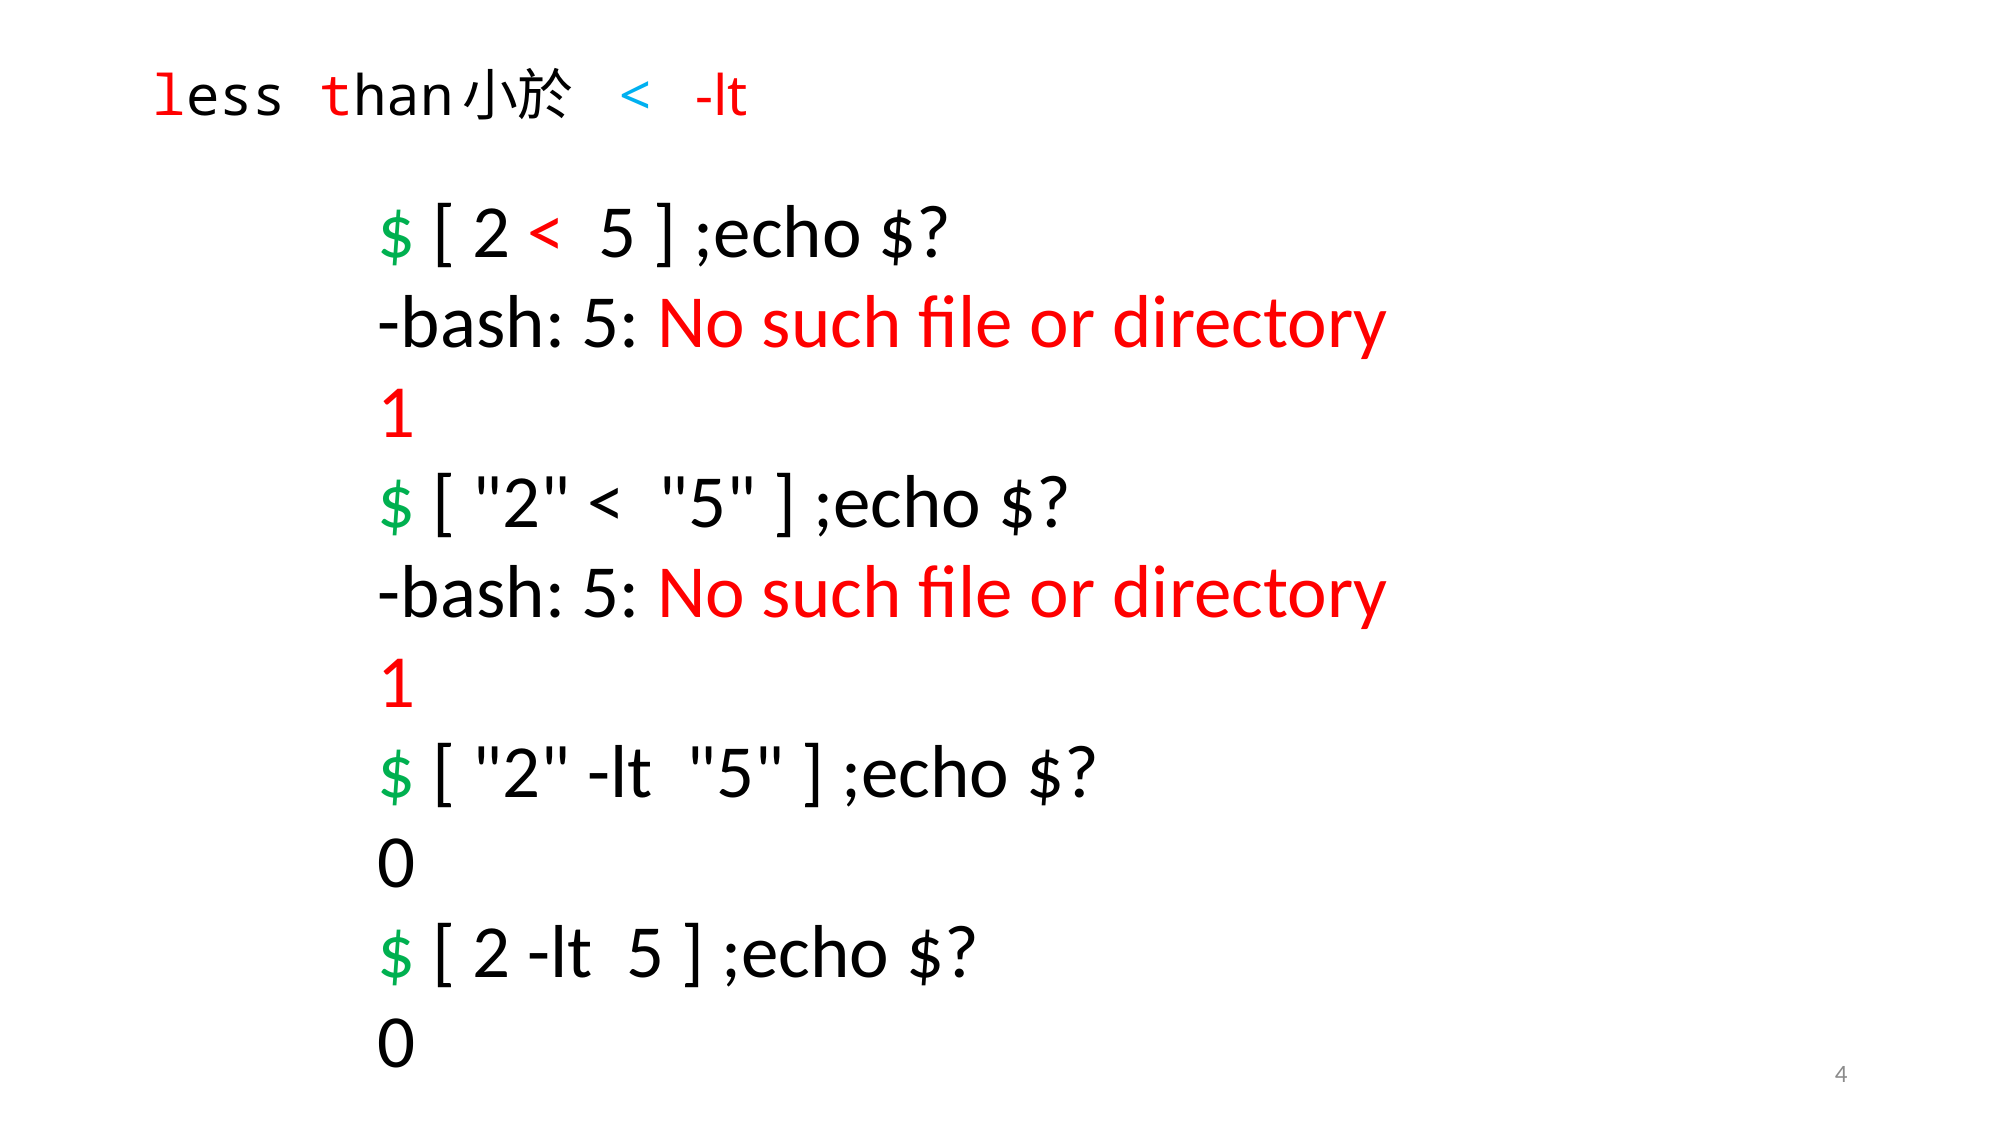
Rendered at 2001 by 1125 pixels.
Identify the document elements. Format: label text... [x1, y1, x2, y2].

text_box $ [ 2 < 5 ] ;echo $? -bash: 5: No such file or directory 1 $ [ "2" < "5" ] ;echo $? -bash: 5: No such file or directory 1 $ [ "2" -lt "5" ] ;echo $? 0 $ [ 2 -lt 5 ] ;echo $? 0 [363, 175, 1404, 1090]
title less than小於 < -lt [137, 59, 1863, 136]
slide_number 4 [1412, 1042, 1863, 1103]
